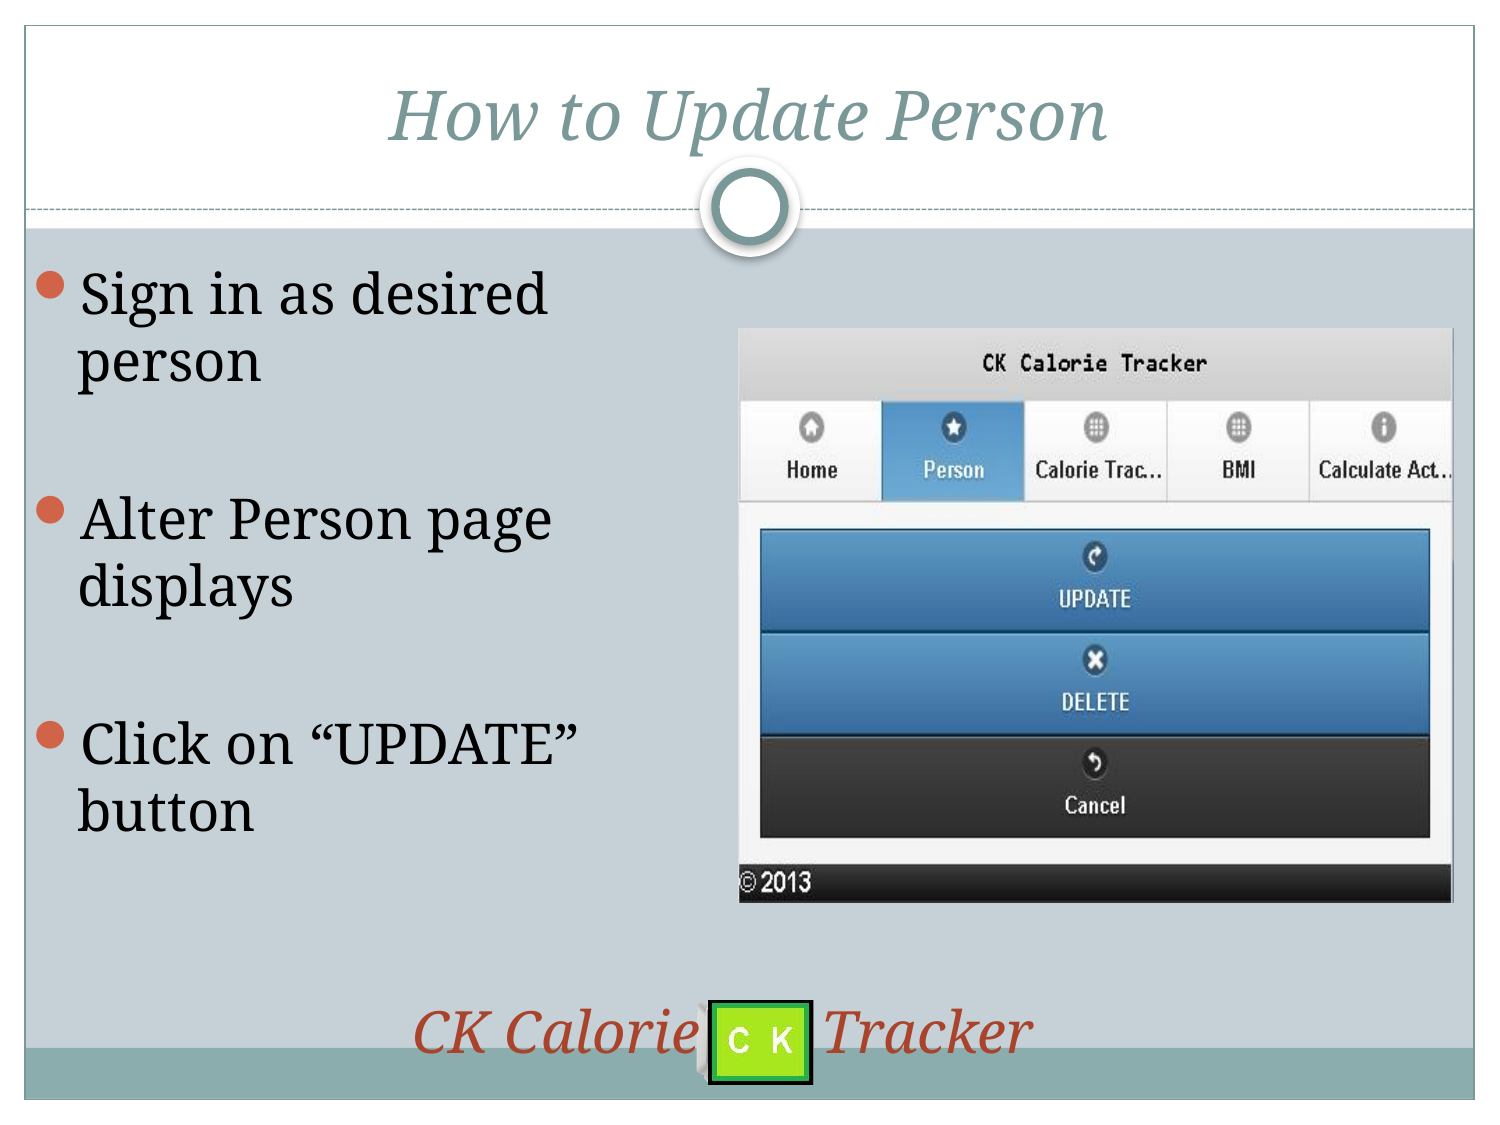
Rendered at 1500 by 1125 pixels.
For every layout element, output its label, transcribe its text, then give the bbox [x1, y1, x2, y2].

title How to Update Person [49, 37, 1450, 162]
picture [738, 327, 1454, 903]
picture [680, 993, 814, 1091]
text_box CK Calorie Tracker [397, 987, 1049, 1073]
list Sign in as desired person Alter Person page displays Click on “UPDATE” button [17, 250, 727, 1001]
